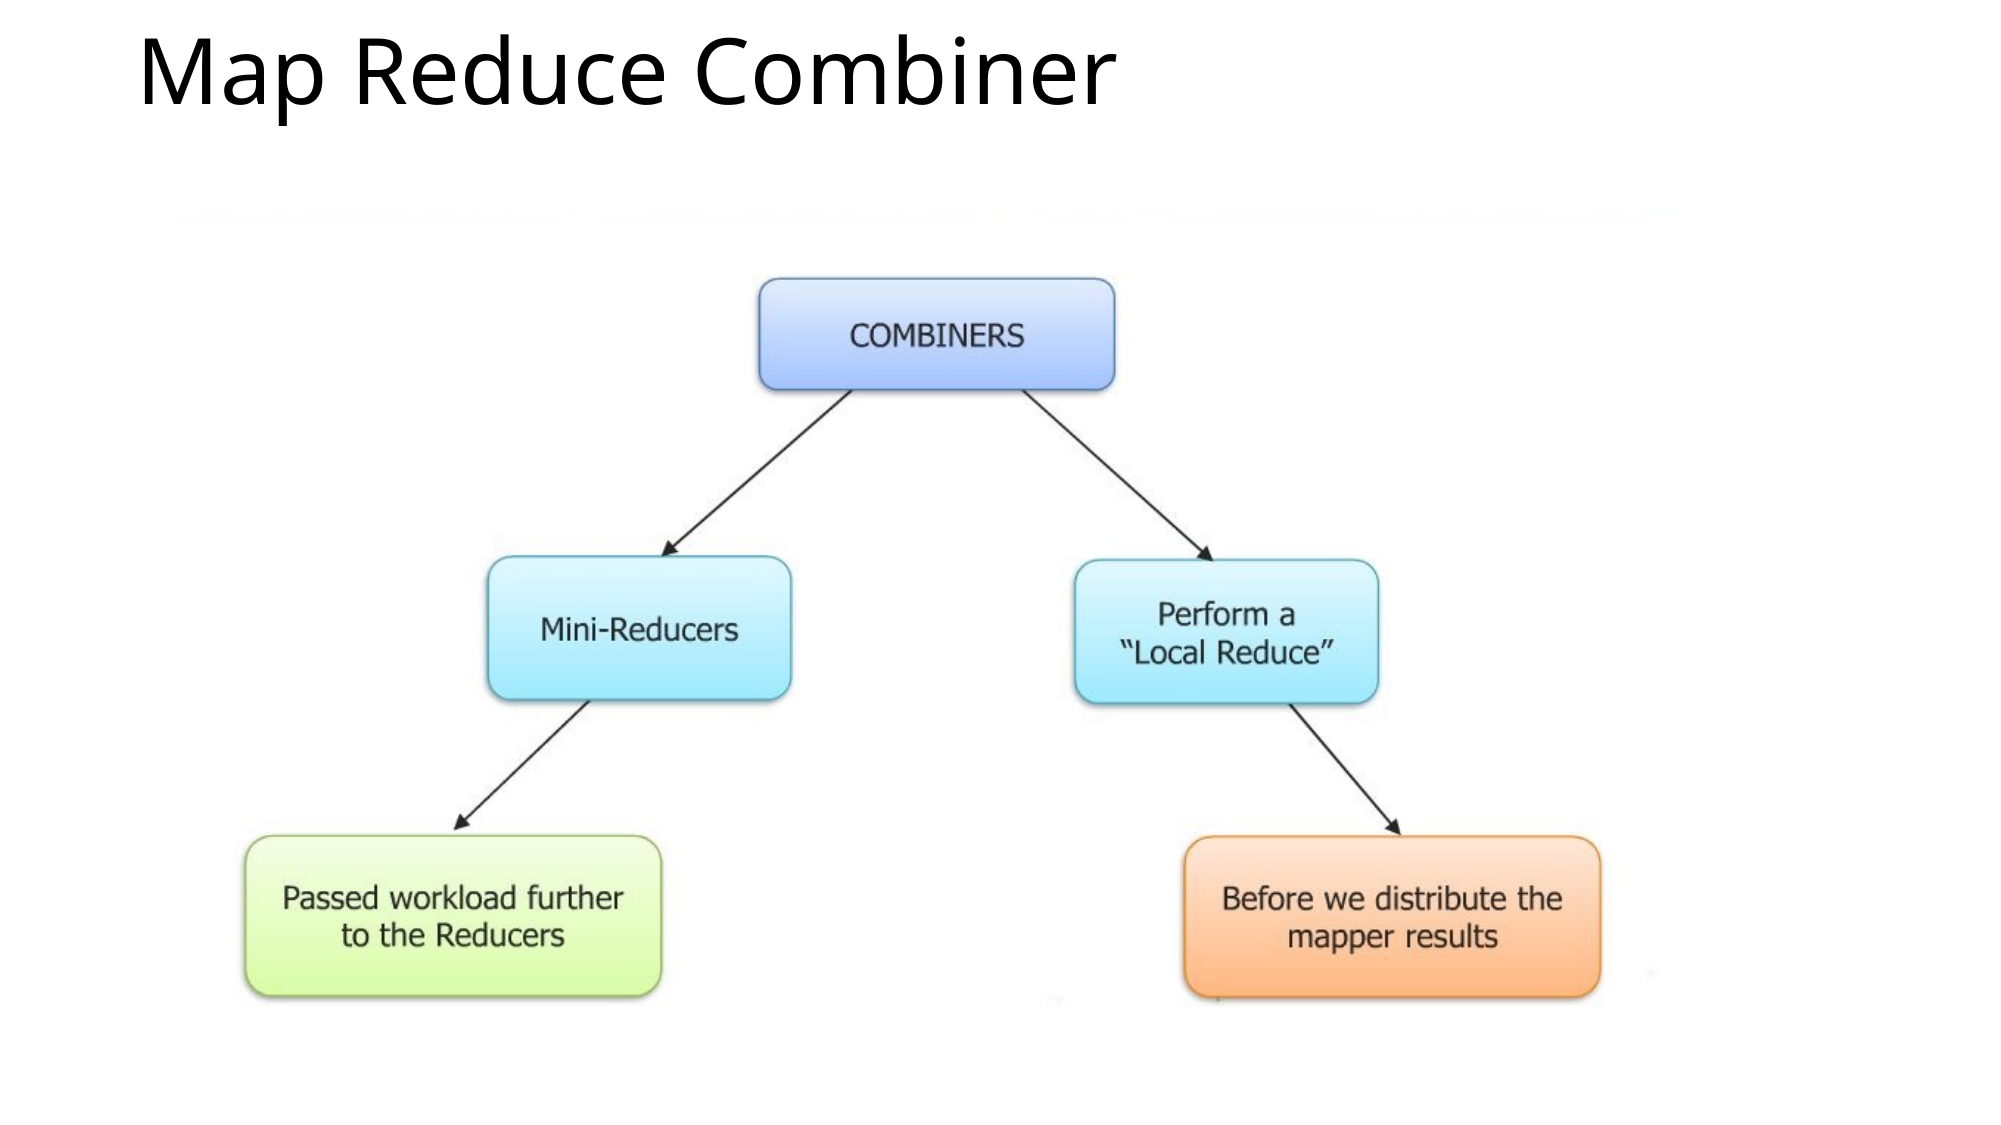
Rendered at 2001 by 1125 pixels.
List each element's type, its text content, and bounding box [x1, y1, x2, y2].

picture [176, 209, 1683, 1015]
text_box Map Reduce Combiner [122, 12, 1848, 137]
